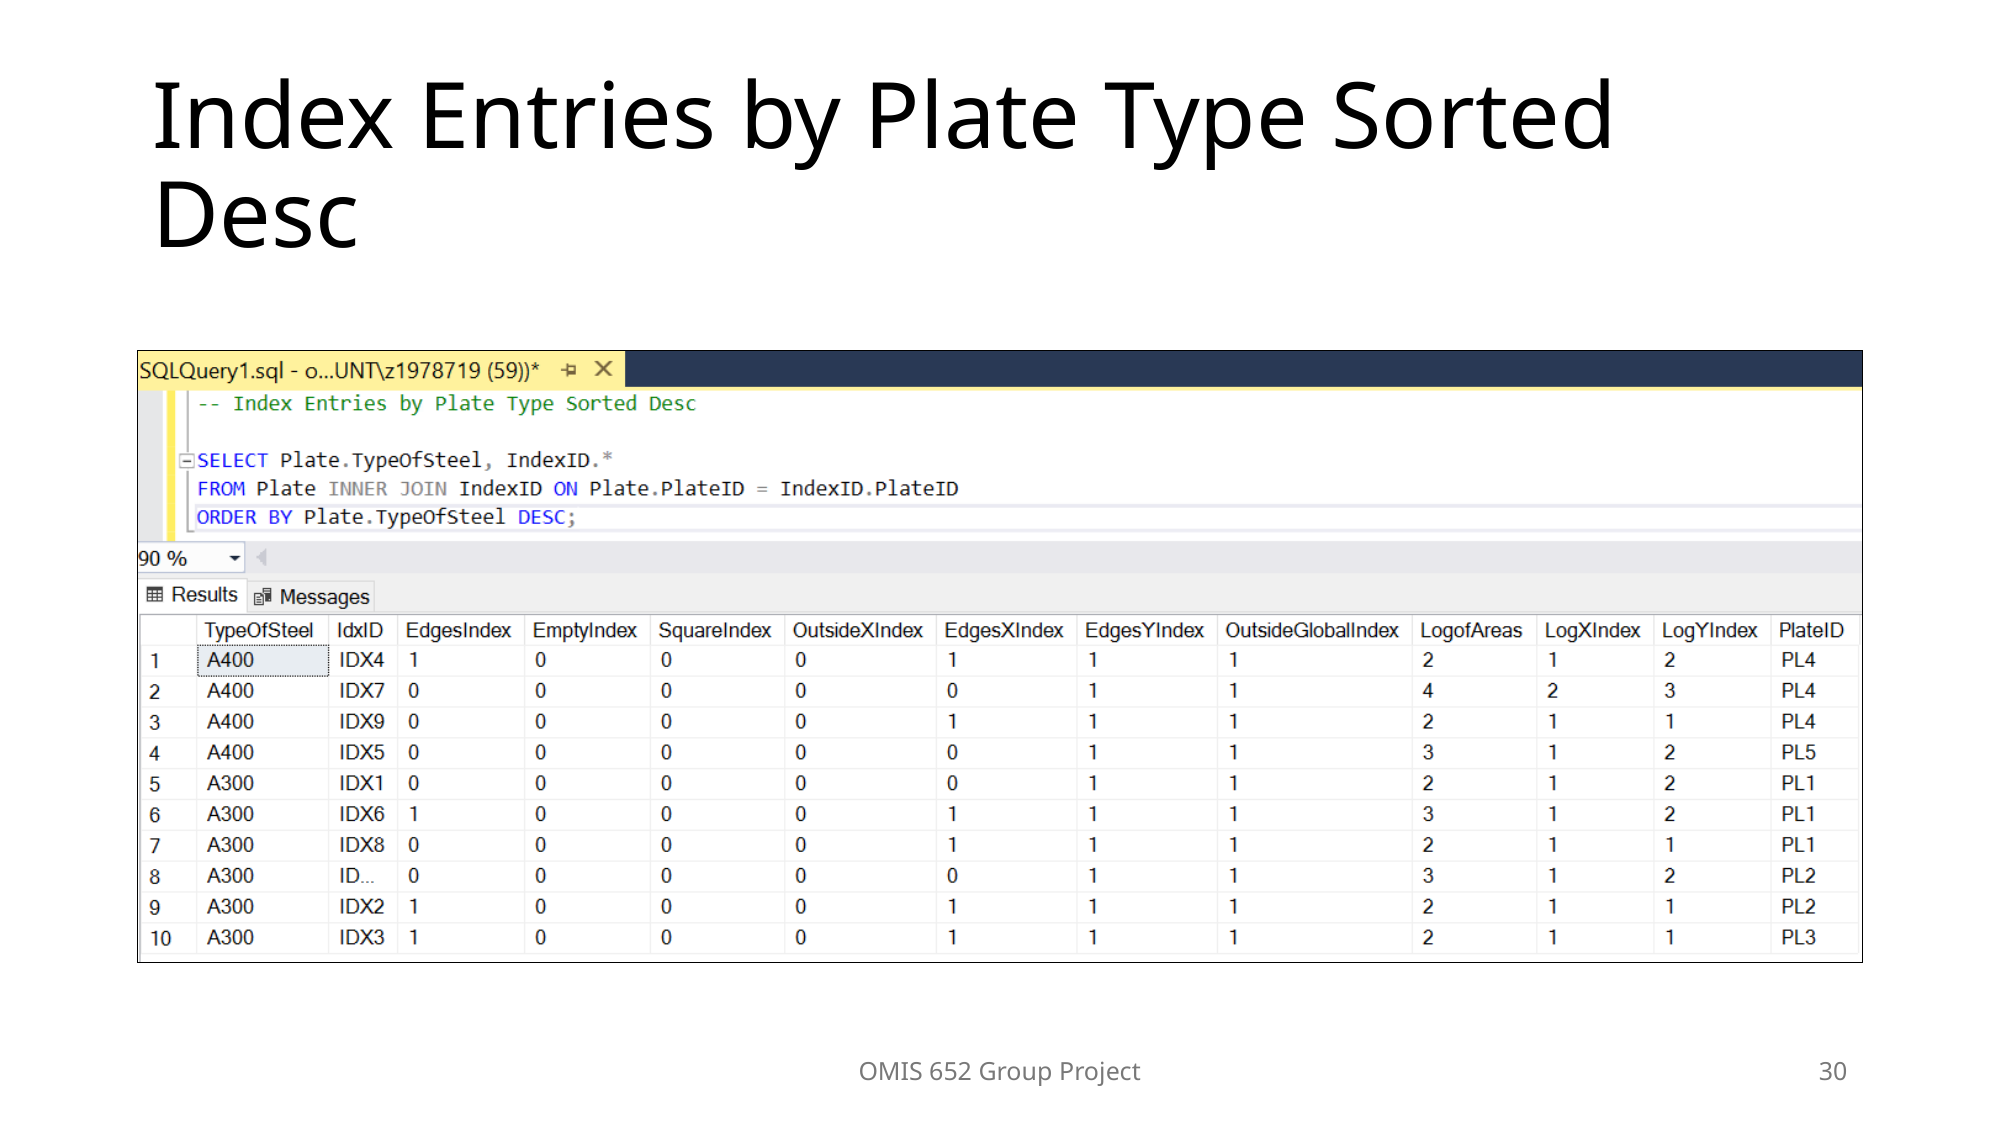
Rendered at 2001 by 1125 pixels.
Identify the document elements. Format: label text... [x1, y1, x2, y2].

title Index Entries by Plate Type Sorted Desc [137, 59, 1863, 278]
footer OMIS 652 Group Project [662, 1042, 1338, 1103]
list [136, 349, 1863, 964]
slide_number 30 [1412, 1042, 1863, 1103]
